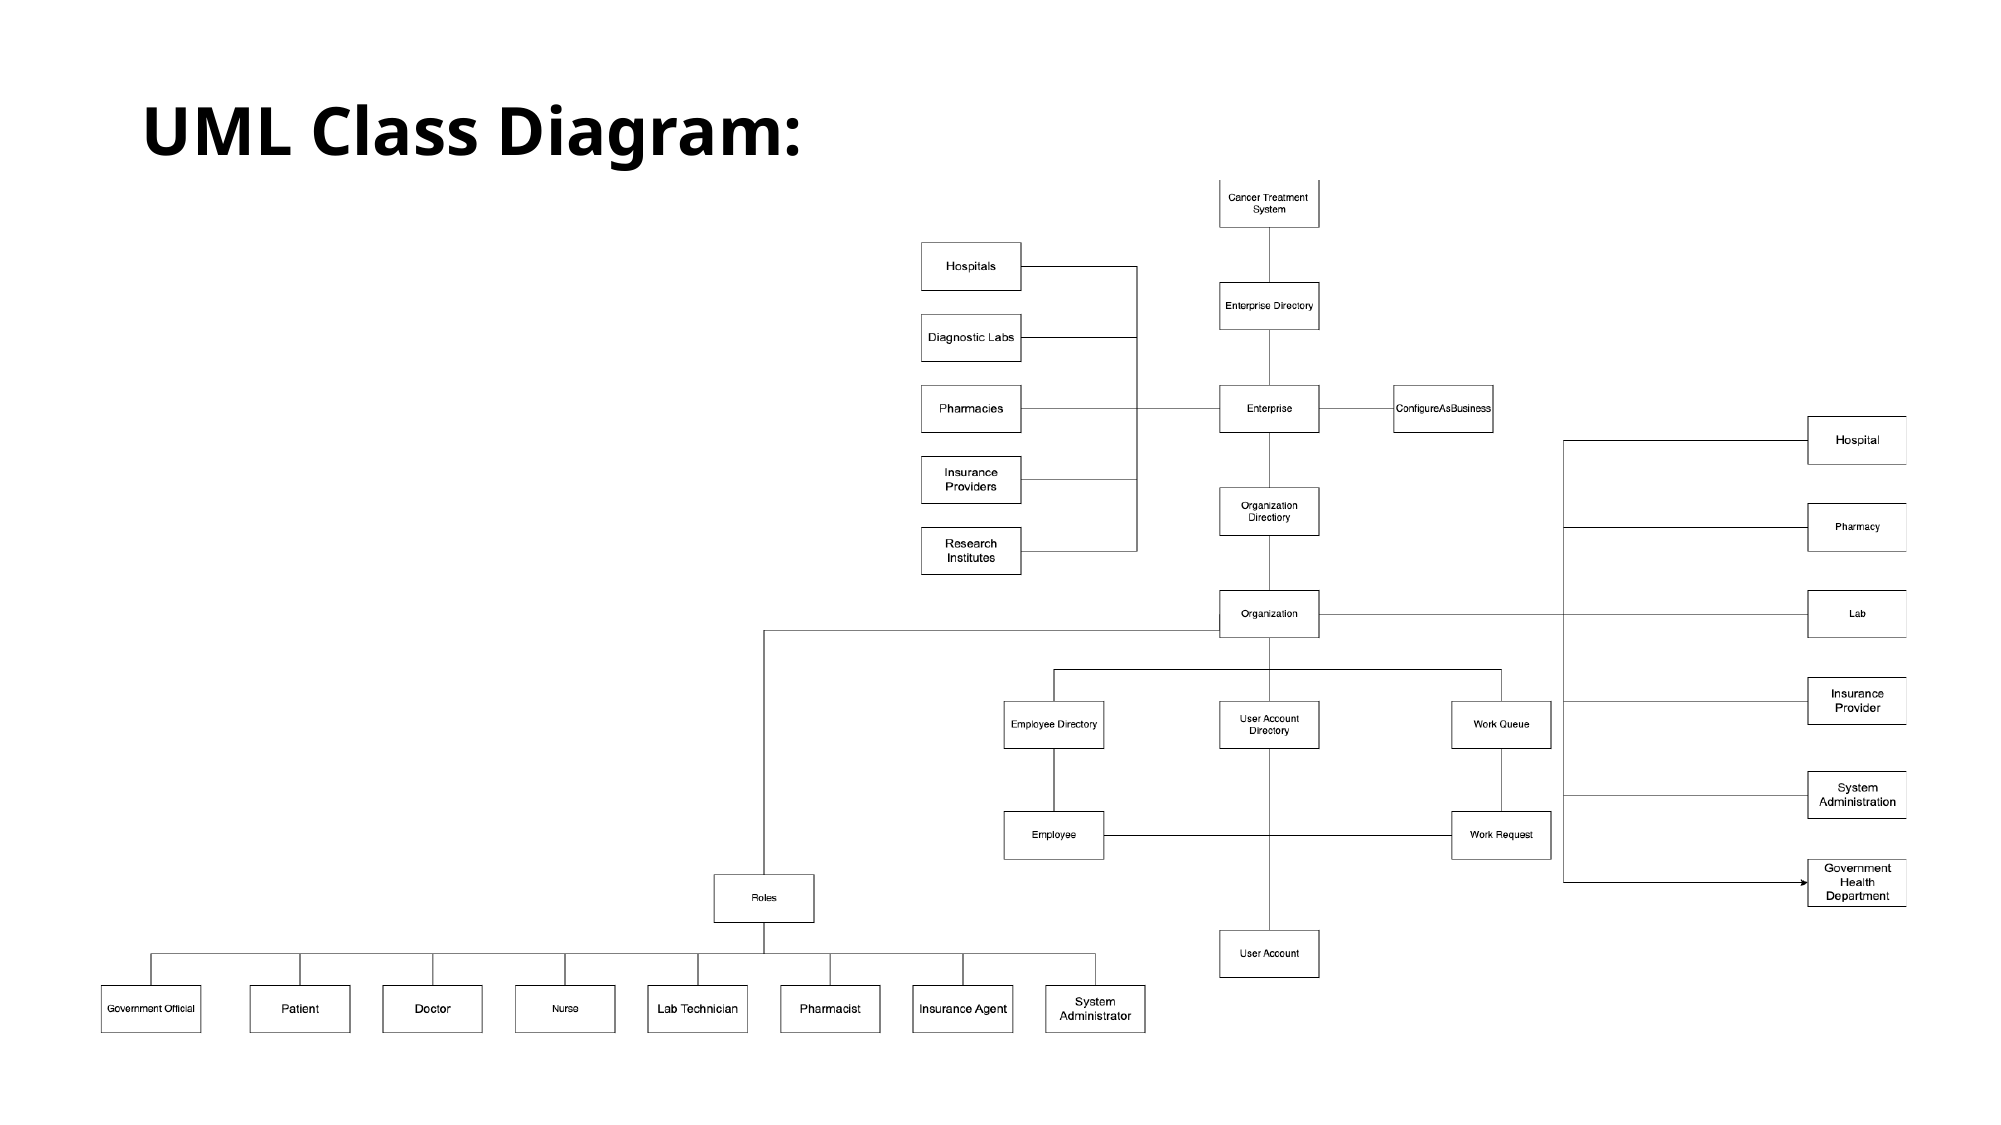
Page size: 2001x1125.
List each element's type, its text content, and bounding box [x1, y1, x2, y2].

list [100, 179, 1907, 1088]
title UML Class Diagram: [126, 77, 1590, 179]
